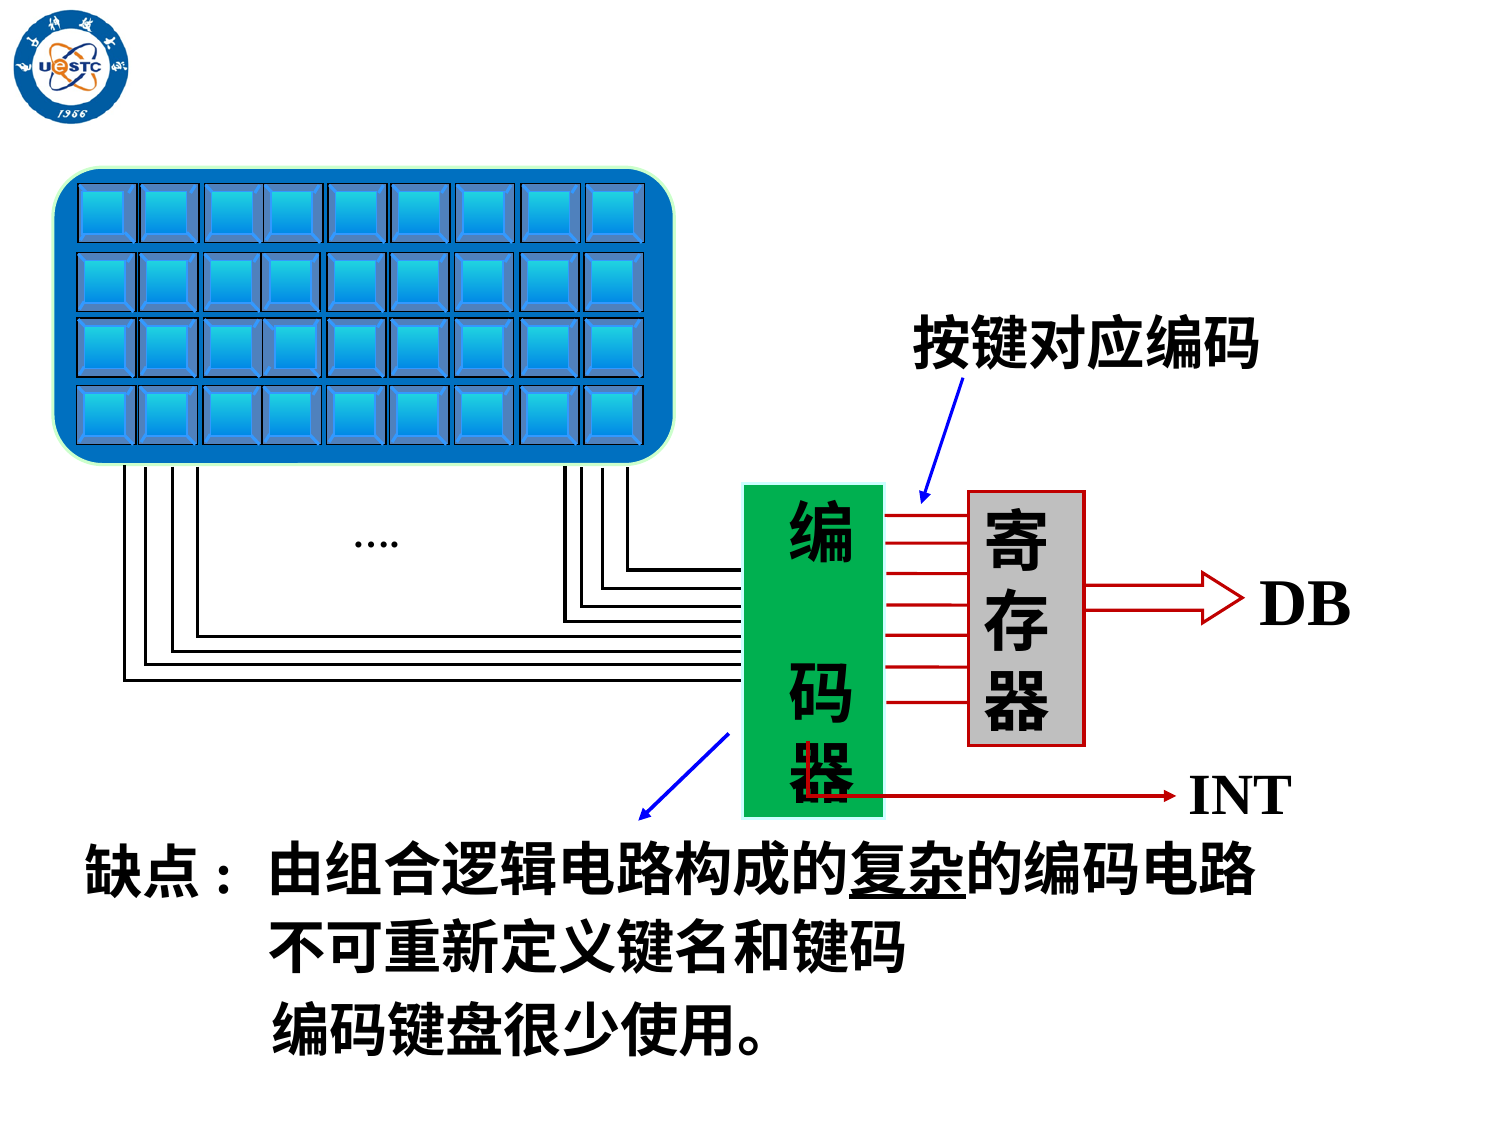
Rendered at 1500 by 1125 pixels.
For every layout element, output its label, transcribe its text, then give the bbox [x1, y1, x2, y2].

text_box 不可重新定义键名和键码 [252, 902, 923, 988]
text_box [638, 734, 729, 821]
text_box 由组合逻辑电路构成的复杂的编码电路 [251, 824, 1460, 910]
text_box INT [1173, 748, 1411, 834]
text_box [52, 166, 675, 465]
text_box [807, 740, 1173, 803]
text_box 编 码 器 [742, 483, 885, 819]
text_box 编码键盘很少使用。 [256, 985, 922, 1070]
text_box 缺点: [69, 827, 252, 913]
picture [6, 8, 136, 126]
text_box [884, 491, 1395, 750]
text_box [123, 464, 754, 681]
text_box 按键对应编码 [897, 299, 1353, 384]
